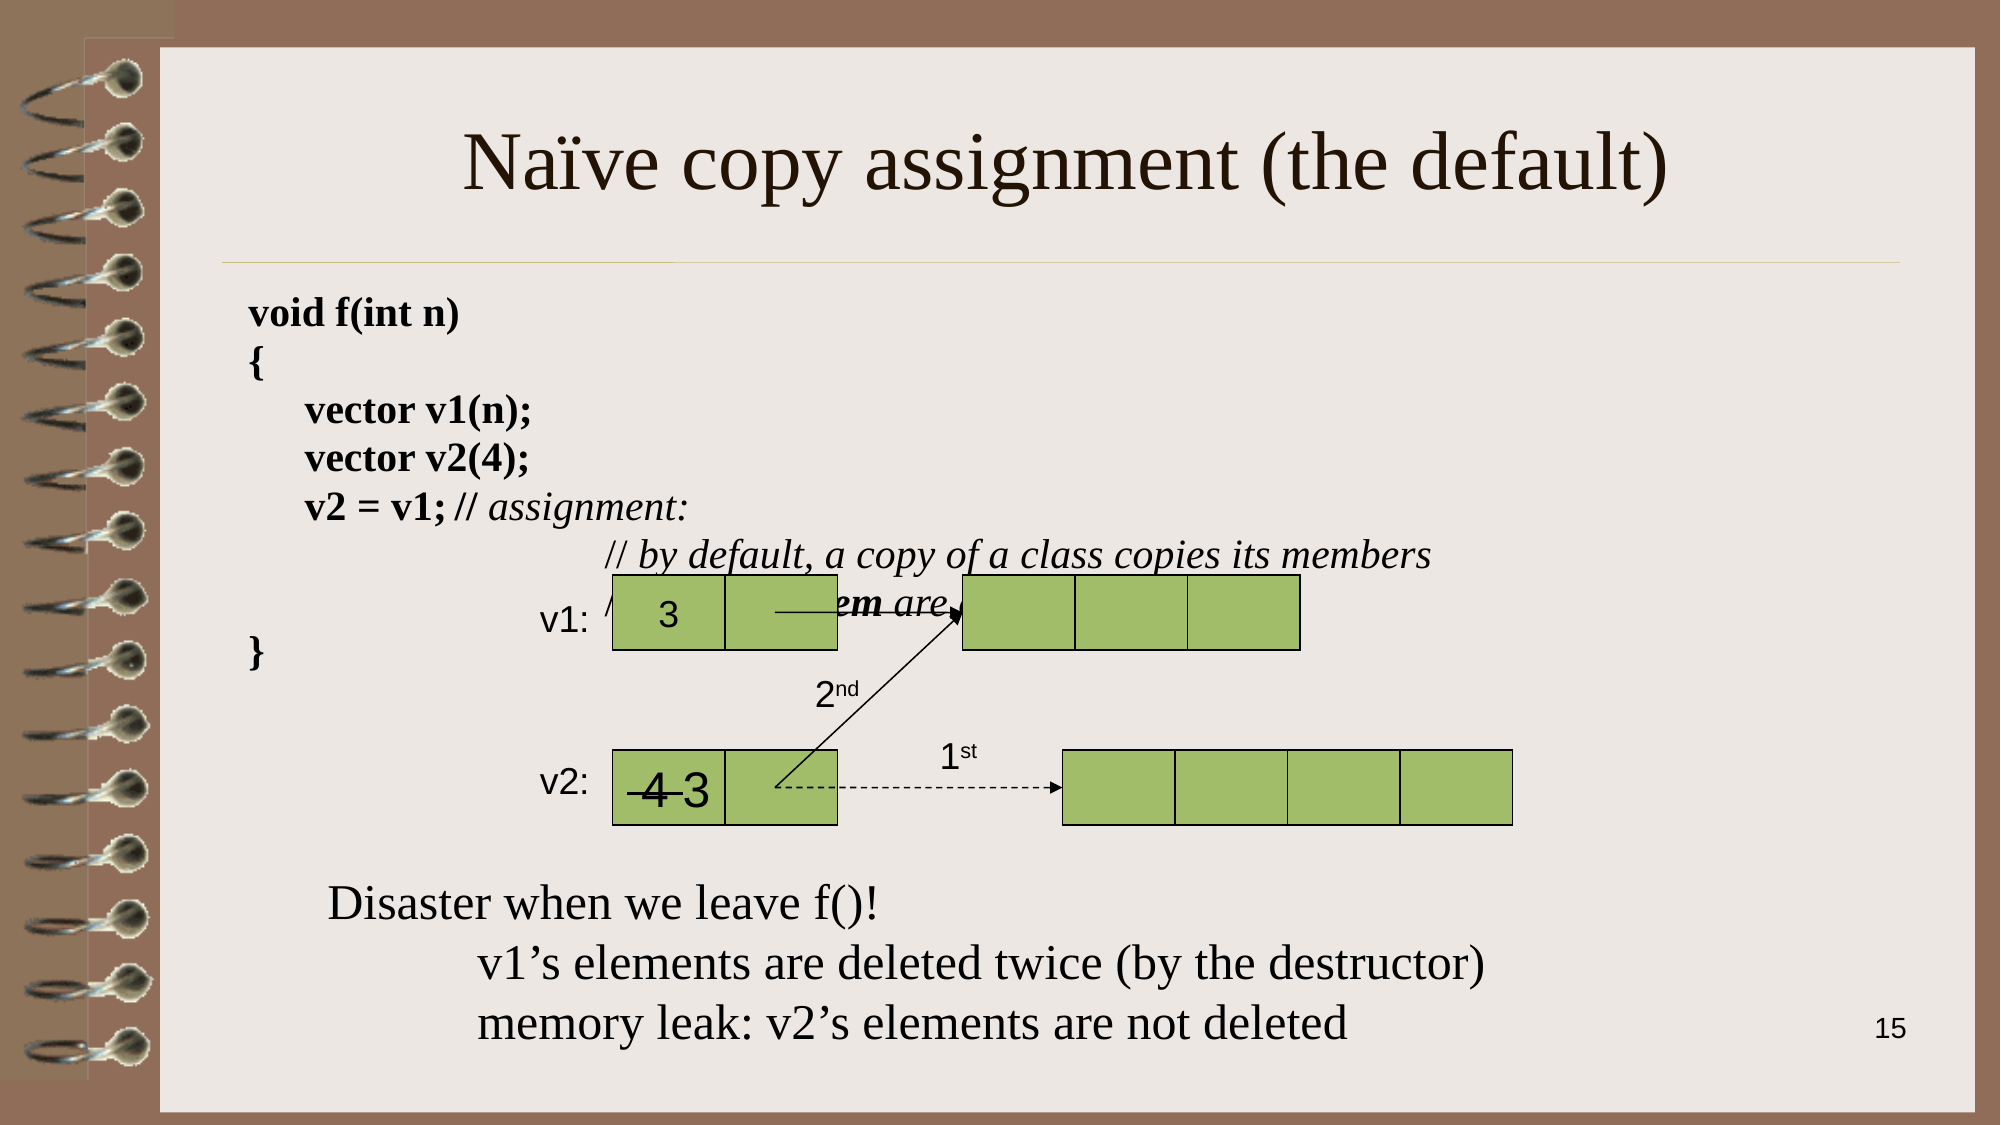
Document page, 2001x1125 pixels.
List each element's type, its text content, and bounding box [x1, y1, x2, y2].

text_box 2nd [799, 662, 963, 723]
text_box [1062, 749, 1175, 825]
text_box [909, 612, 963, 662]
text_box 4 3 [612, 749, 725, 825]
text_box [1175, 749, 1288, 825]
text_box [774, 606, 962, 615]
text_box [1188, 574, 1300, 650]
text_box Disaster when we leave f()! v1’s elements are deleted twice (by the destructor) memory leak: v2’s elements are not deleted [312, 862, 1700, 1058]
text_box 1st [924, 724, 1088, 785]
text_box v2: [525, 749, 625, 810]
list void f(int n) { vector v1(n); vector v2(4); v2 = v1; // assignment: // by default, a copy of a class copies its members // so sz and elem are copied } [233, 287, 1900, 963]
text_box [1400, 749, 1513, 825]
text_box [1288, 749, 1400, 825]
picture [0, 0, 175, 1080]
slide_number 15 [1505, 1001, 1922, 1077]
title Naïve copy assignment (the default) [233, 62, 1900, 250]
text_box v1: [525, 587, 625, 648]
text_box [962, 574, 1074, 650]
text_box [1074, 574, 1188, 650]
text_box 3 [612, 574, 725, 650]
text_box [725, 574, 838, 650]
text_box [725, 749, 838, 825]
text_box [1050, 785, 1063, 794]
